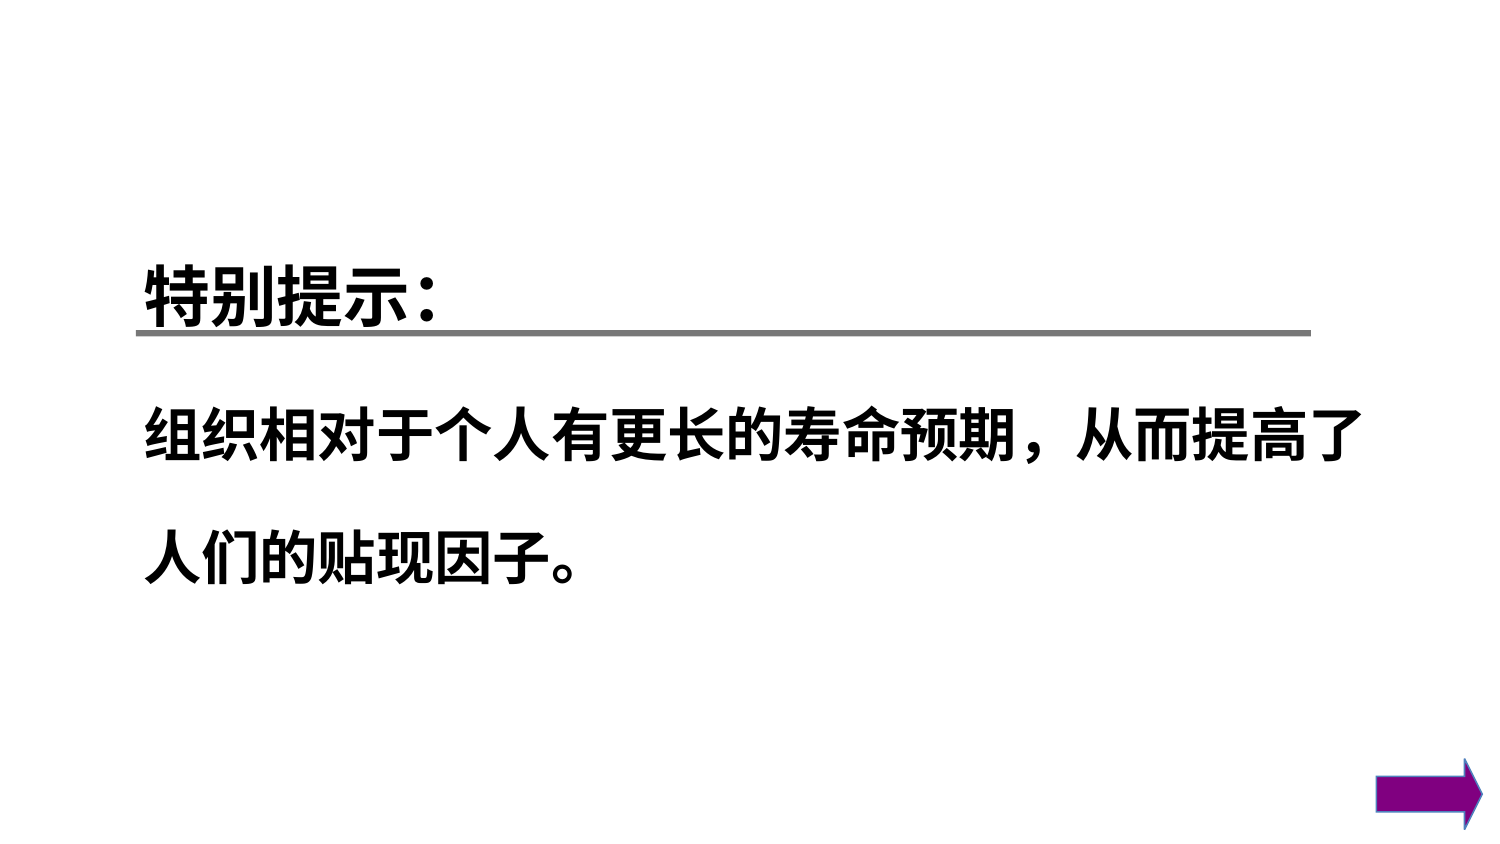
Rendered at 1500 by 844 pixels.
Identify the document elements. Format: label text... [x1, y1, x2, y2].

text_box [1376, 758, 1483, 830]
text_box 特别提示： 组织相对于个人有更长的寿命预期，从而提高了人们的贴现因子。 [97, 187, 1400, 593]
